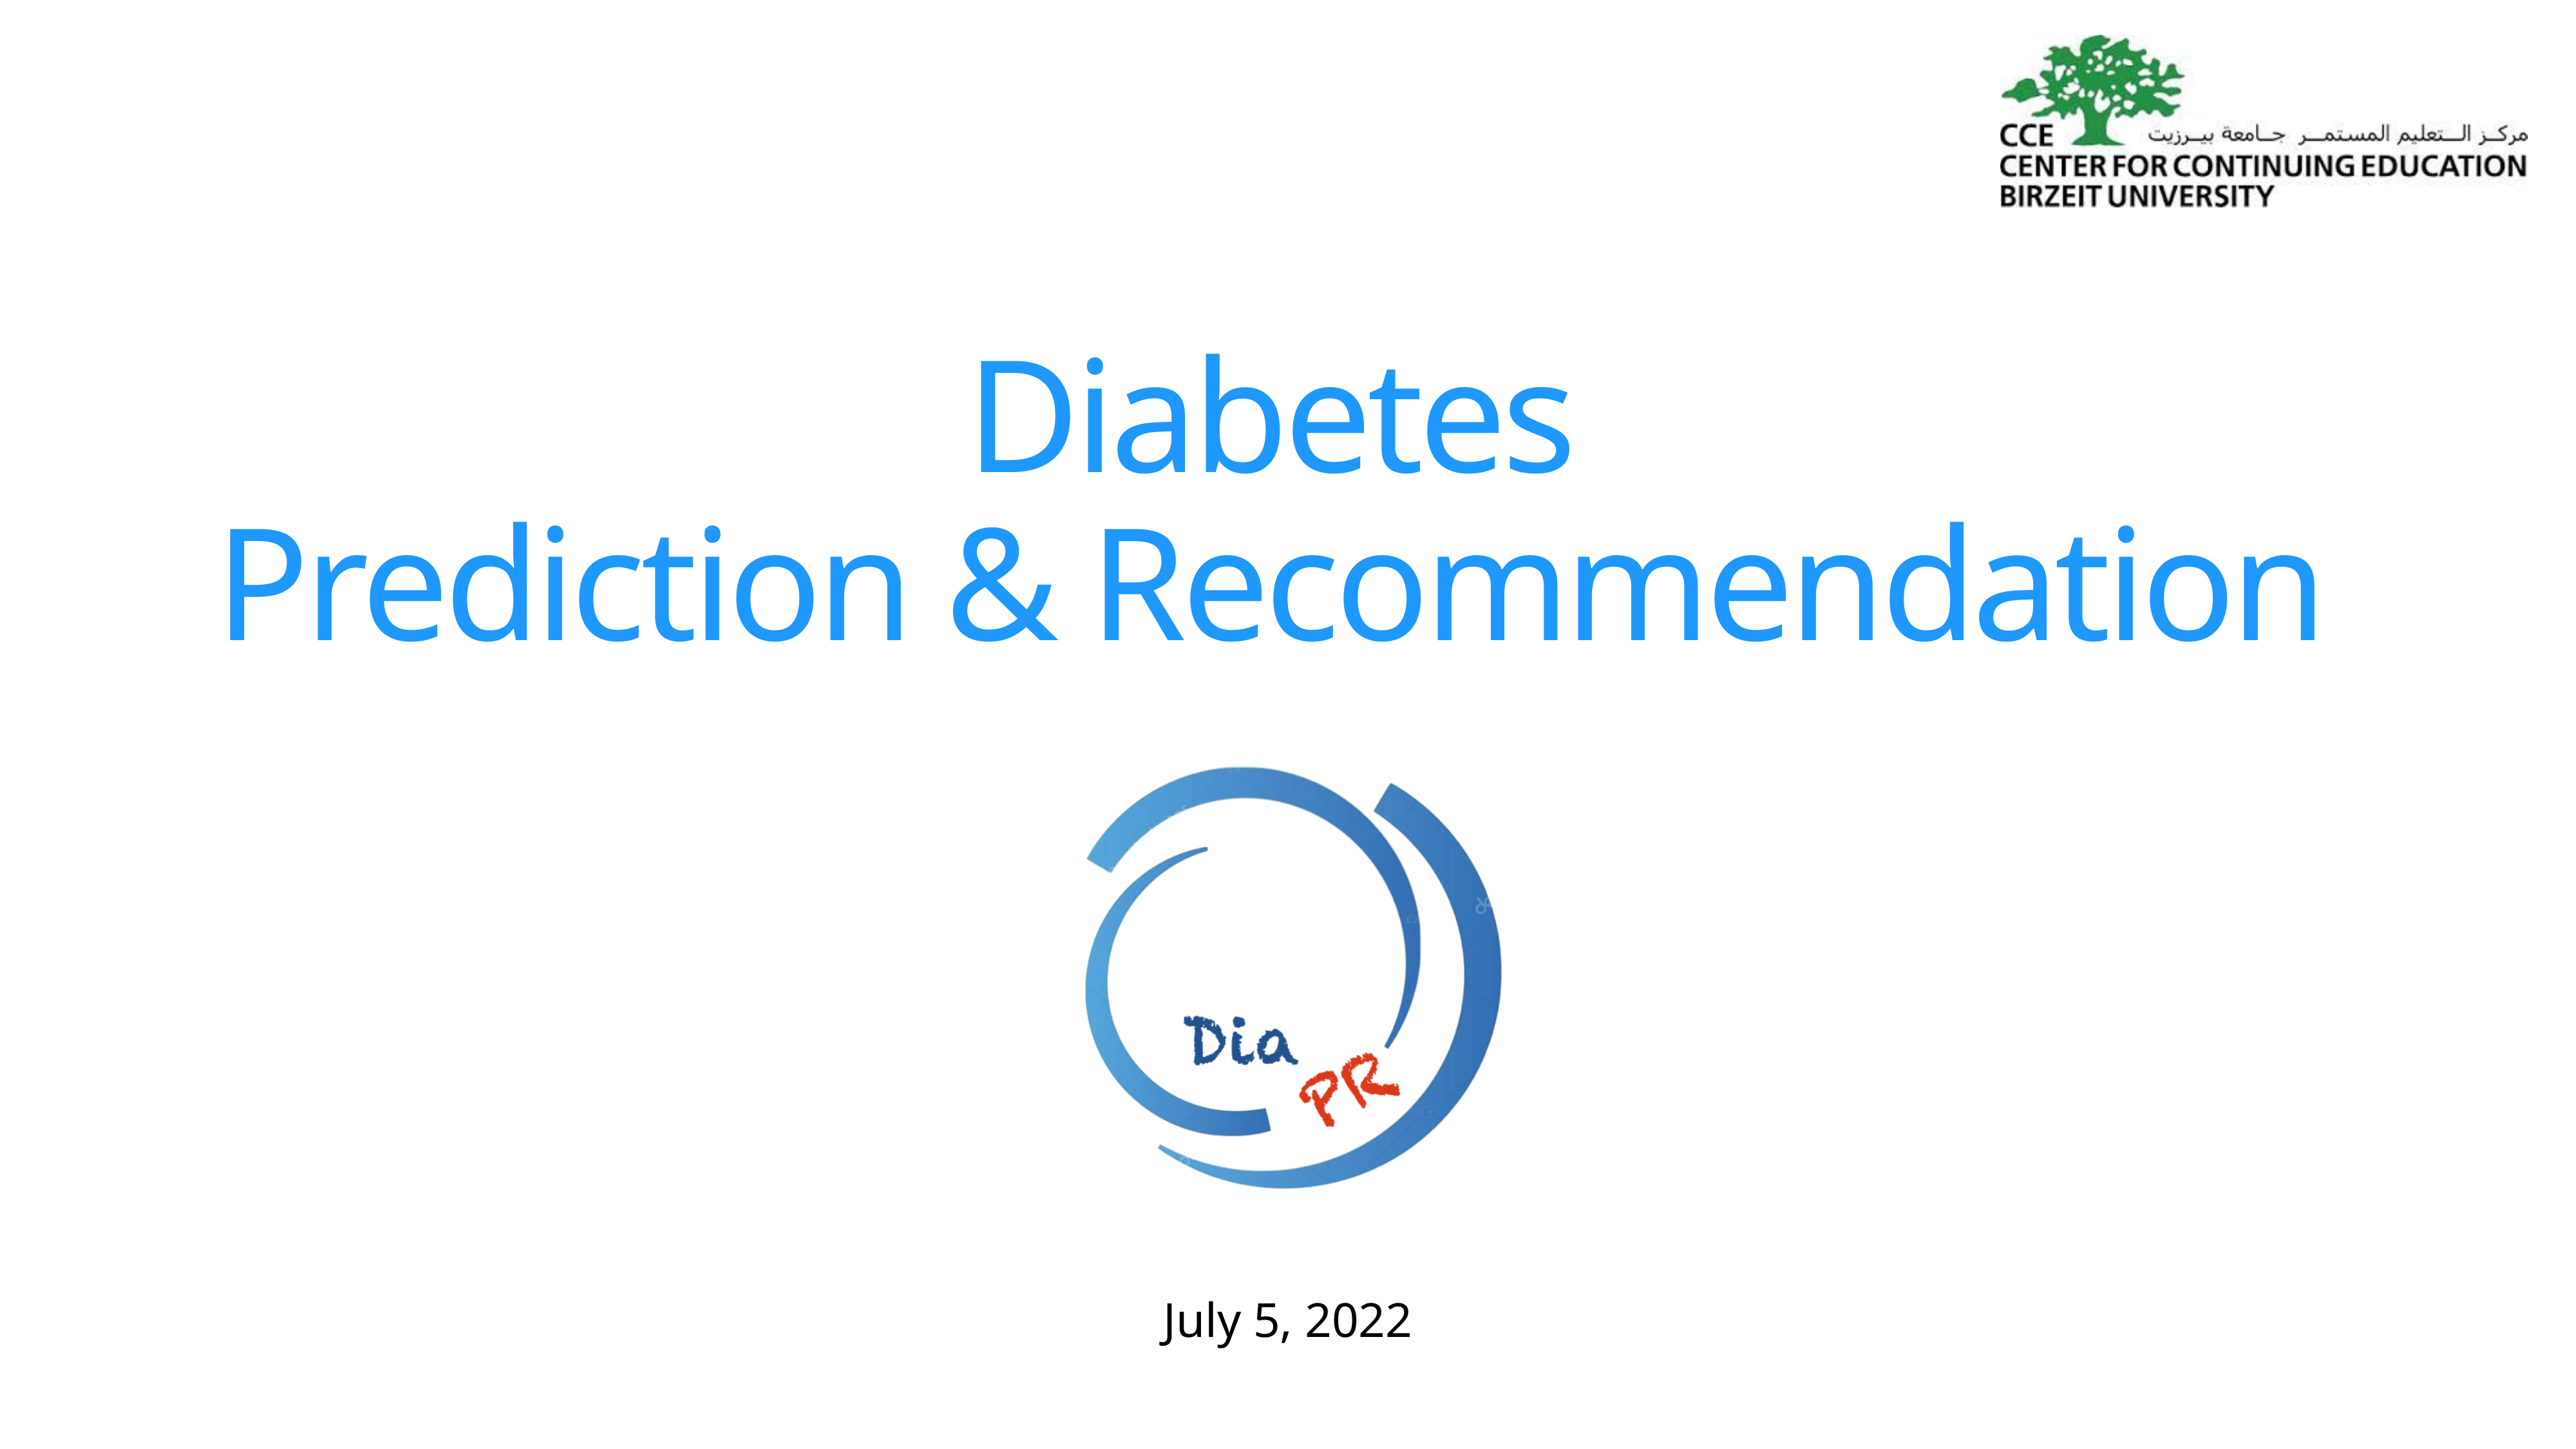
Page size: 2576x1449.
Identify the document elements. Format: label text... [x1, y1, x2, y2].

picture [2000, 35, 2528, 207]
title Diabetes Prediction & Recommendation [135, 269, 2444, 680]
list July 5, 2022 [133, 1284, 2443, 1359]
picture [1024, 739, 1552, 1226]
